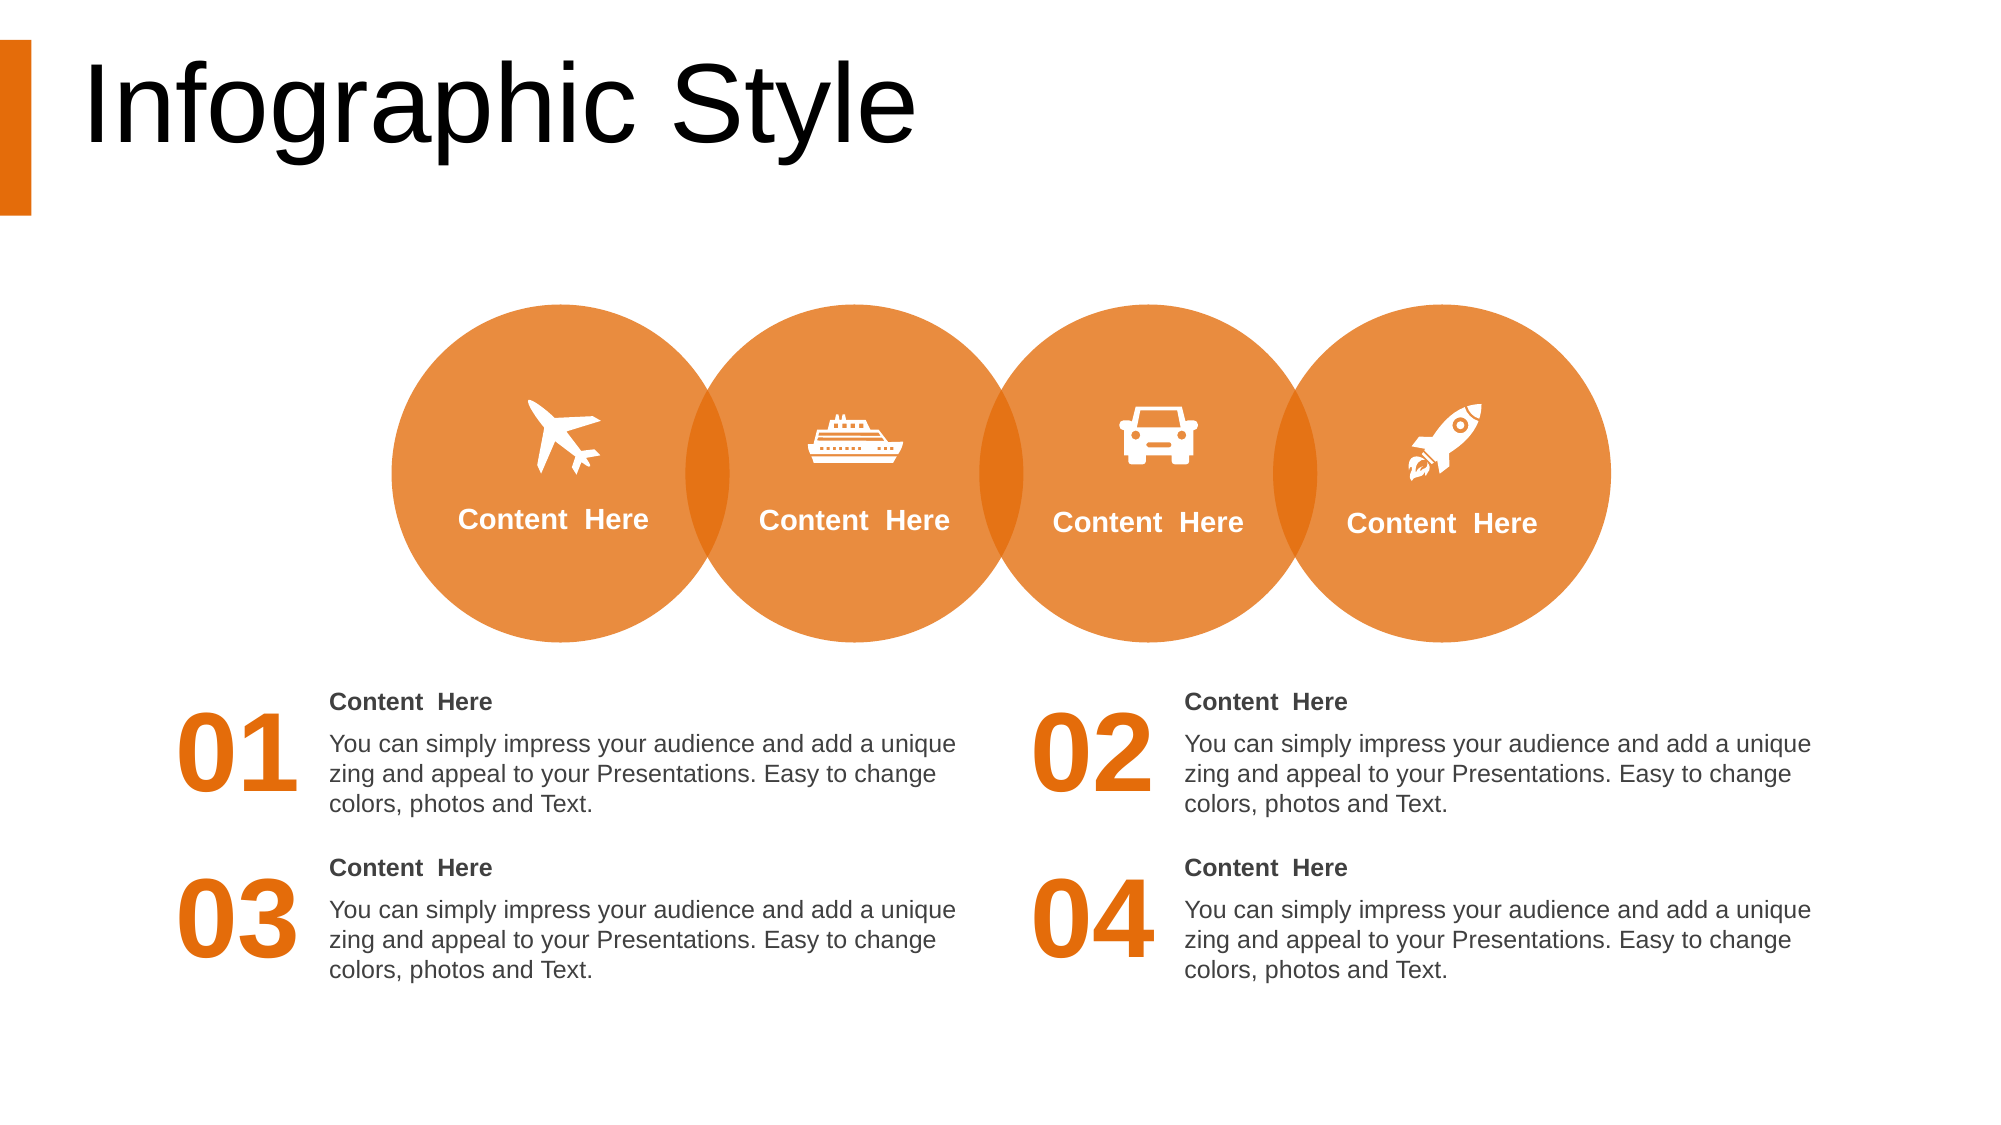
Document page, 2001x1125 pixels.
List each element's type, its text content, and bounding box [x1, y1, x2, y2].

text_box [329, 844, 997, 993]
text_box 01 [158, 678, 301, 814]
text_box 02 [1013, 678, 1156, 814]
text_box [1184, 844, 1853, 993]
text_box 03 [158, 844, 301, 980]
list Infographic Style [67, 42, 1950, 162]
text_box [391, 304, 1612, 643]
text_box 04 [1013, 844, 1156, 980]
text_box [329, 677, 997, 826]
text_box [1184, 677, 1853, 826]
